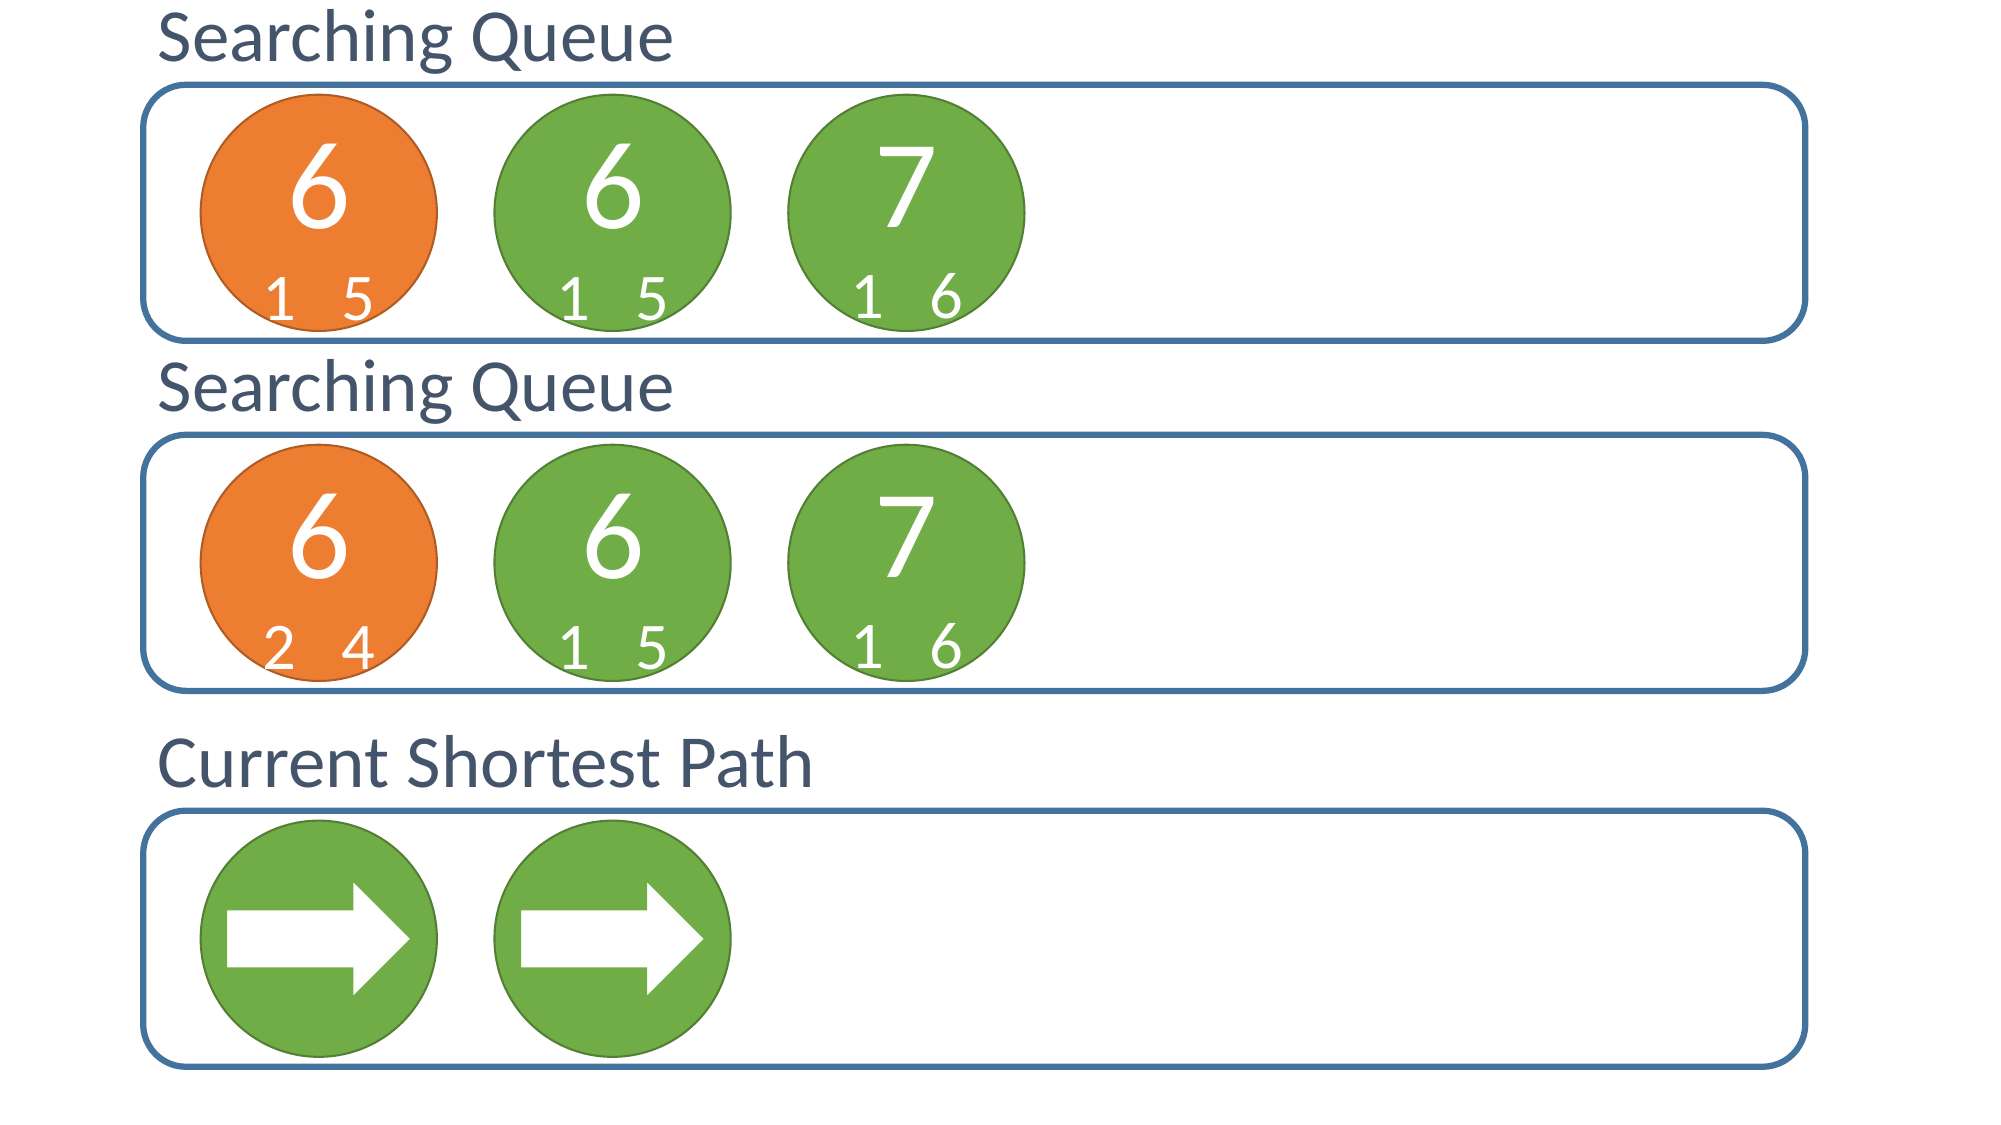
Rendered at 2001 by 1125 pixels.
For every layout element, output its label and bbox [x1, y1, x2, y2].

text_box [143, 0, 1806, 328]
text_box [143, 328, 1806, 694]
text_box [143, 704, 1806, 1067]
